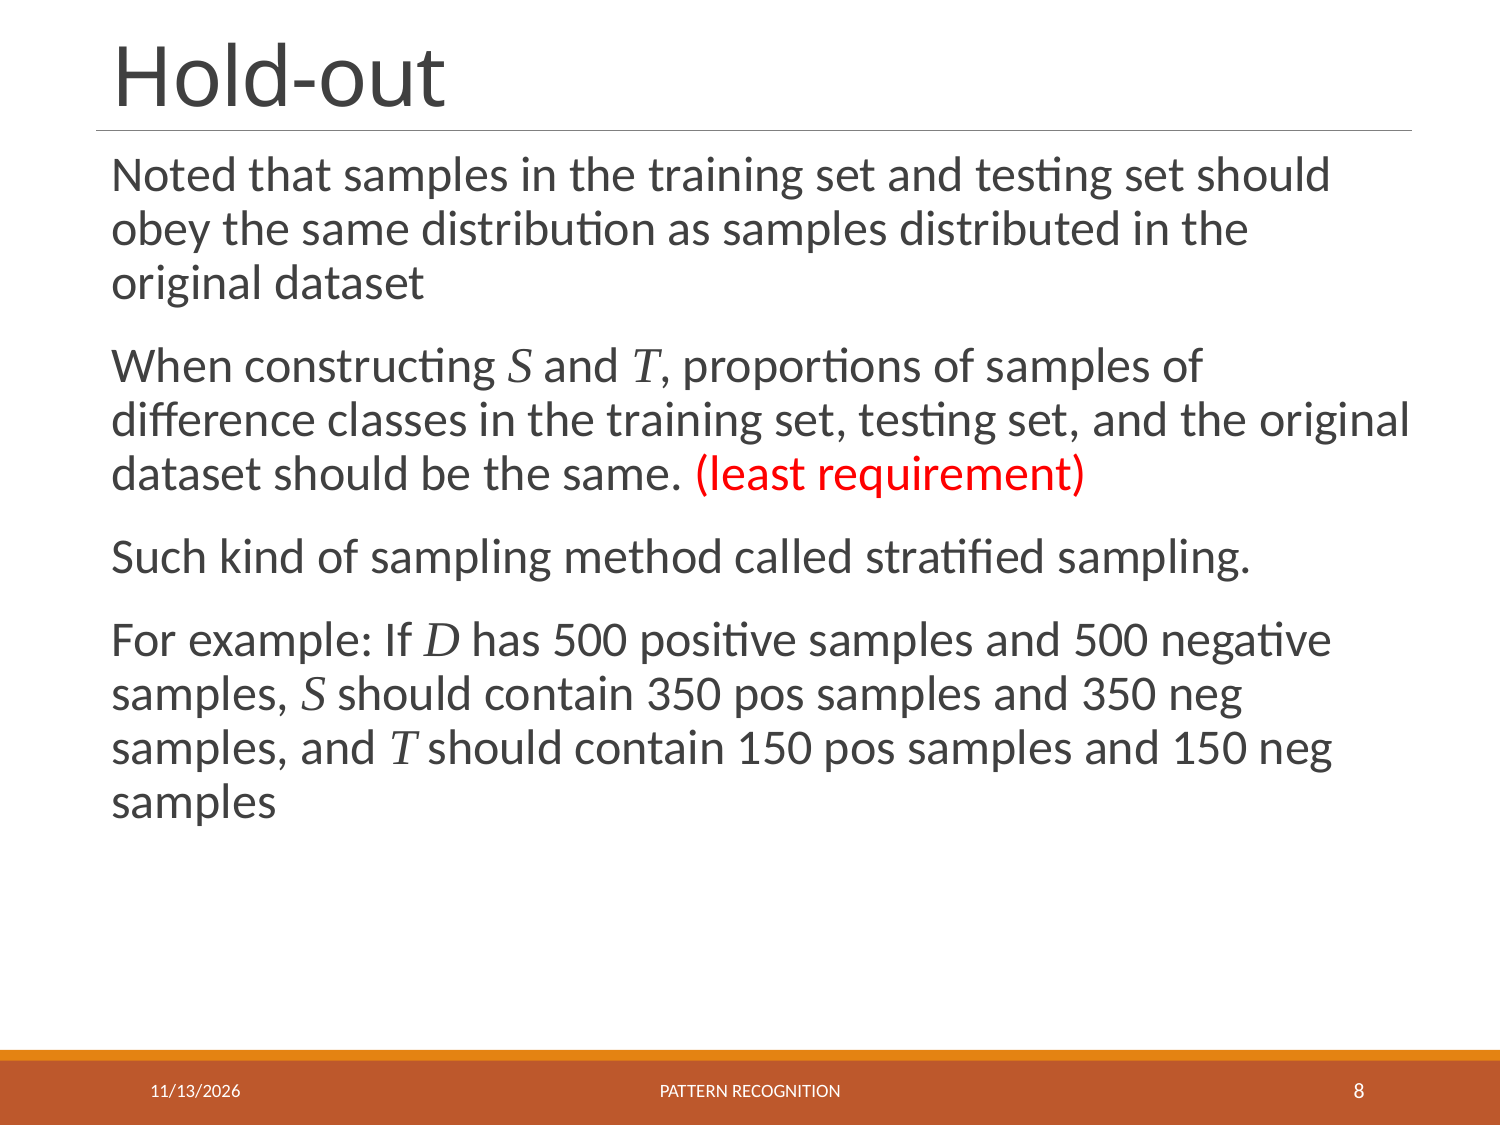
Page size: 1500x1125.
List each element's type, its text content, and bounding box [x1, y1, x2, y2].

footer Pattern recognition [453, 1059, 1047, 1120]
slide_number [135, 1059, 440, 1120]
slide_number 8 [1218, 1059, 1380, 1120]
title Hold-out [96, 19, 1413, 131]
list Noted that samples in the training set and testing set should obey the same distribution as samples distributed in the original dataset When constructing S and T, proportions of samples of difference classes in the training set, testing set, and the original dataset should be the same. (least requirement) Such kind of sampling method called stratified sampling. For example: If D has 500 positive samples and 500 negative samples, S should contain 350 pos samples and 350 neg samples, and T should contain 150 pos samples and 150 neg samples [96, 140, 1413, 1034]
